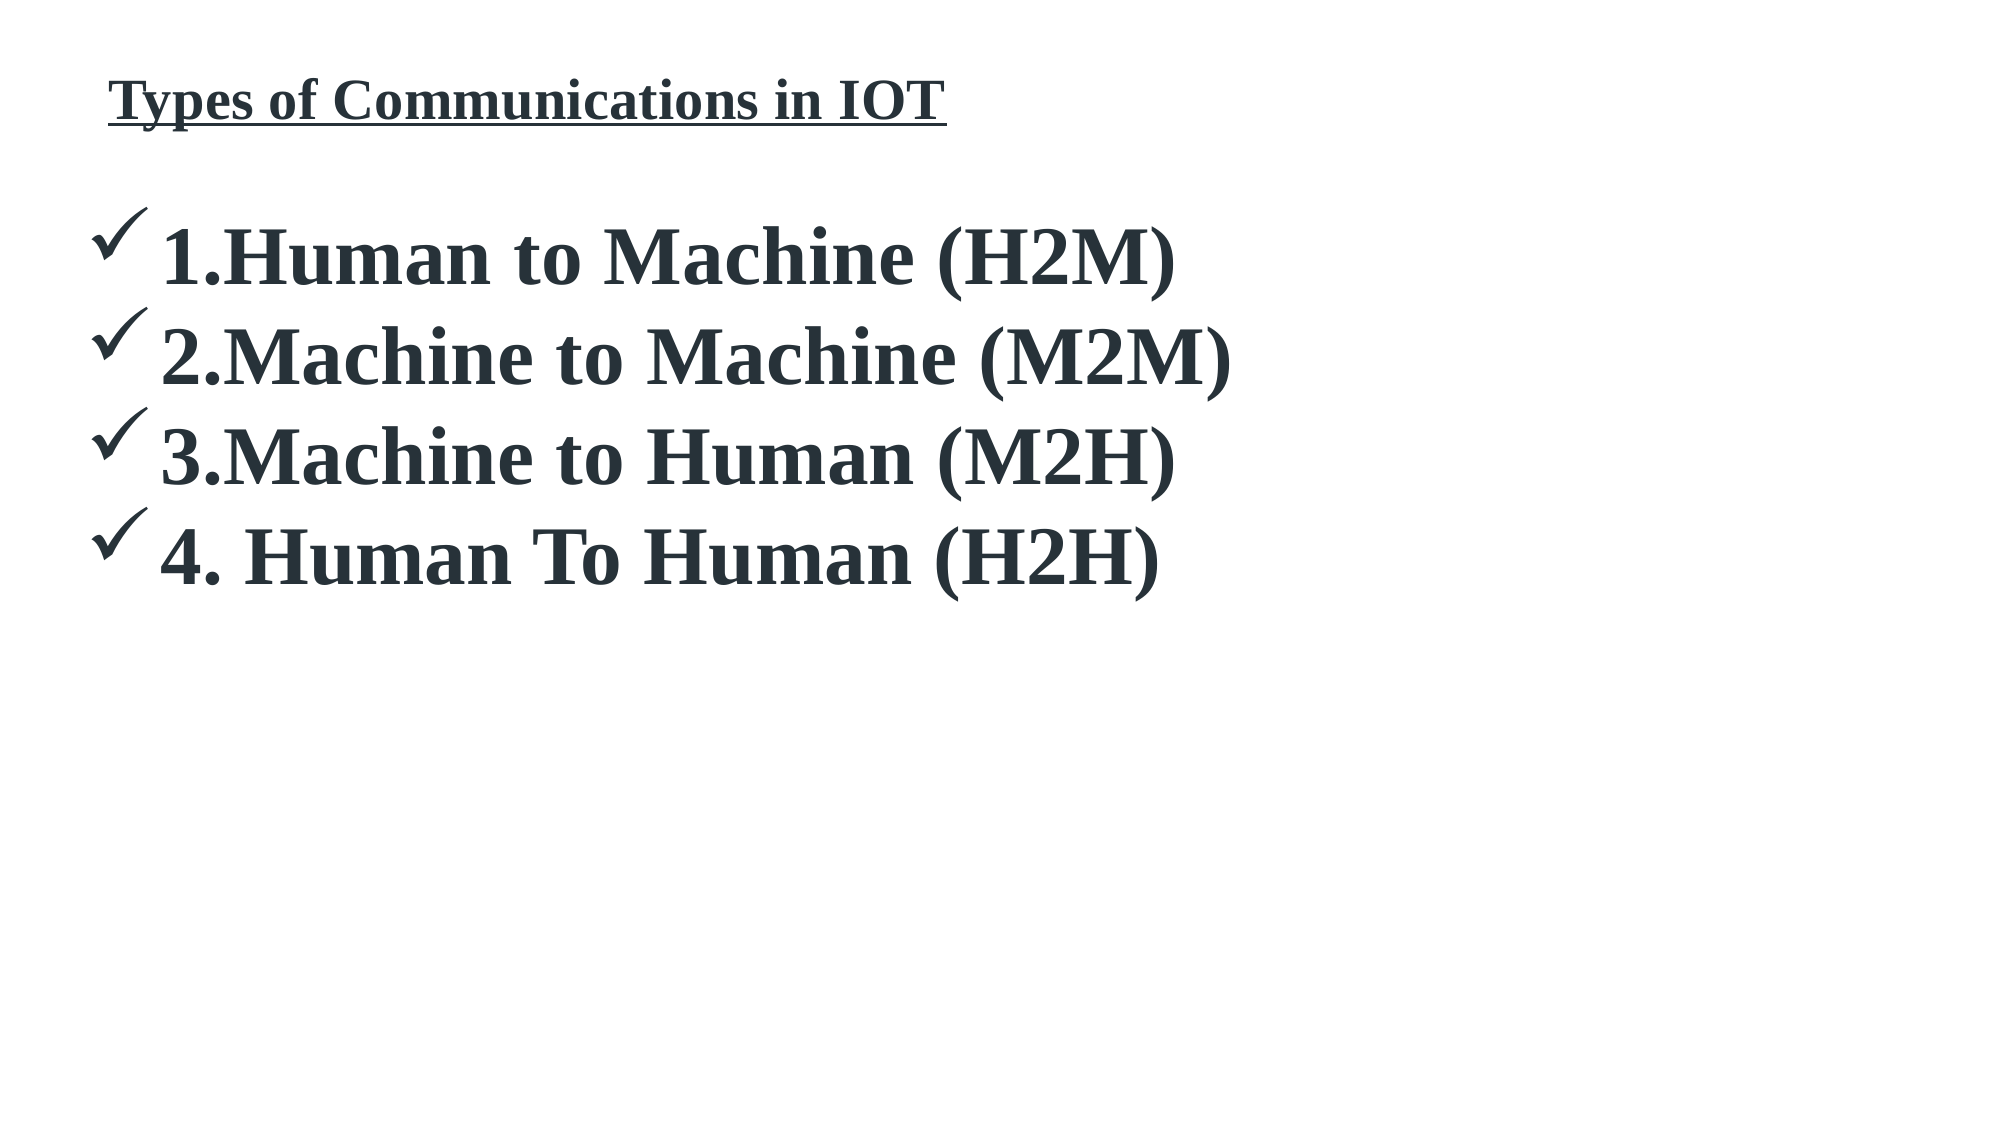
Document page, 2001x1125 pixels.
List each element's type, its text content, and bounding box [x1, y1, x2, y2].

text_box 1.Human to Machine (H2M) 2.Machine to Machine (M2M) 3.Machine to Human (M2H) 4. Human To Human (H2H) [70, 194, 1250, 689]
text_box Types of Communications in IOT [93, 49, 962, 139]
